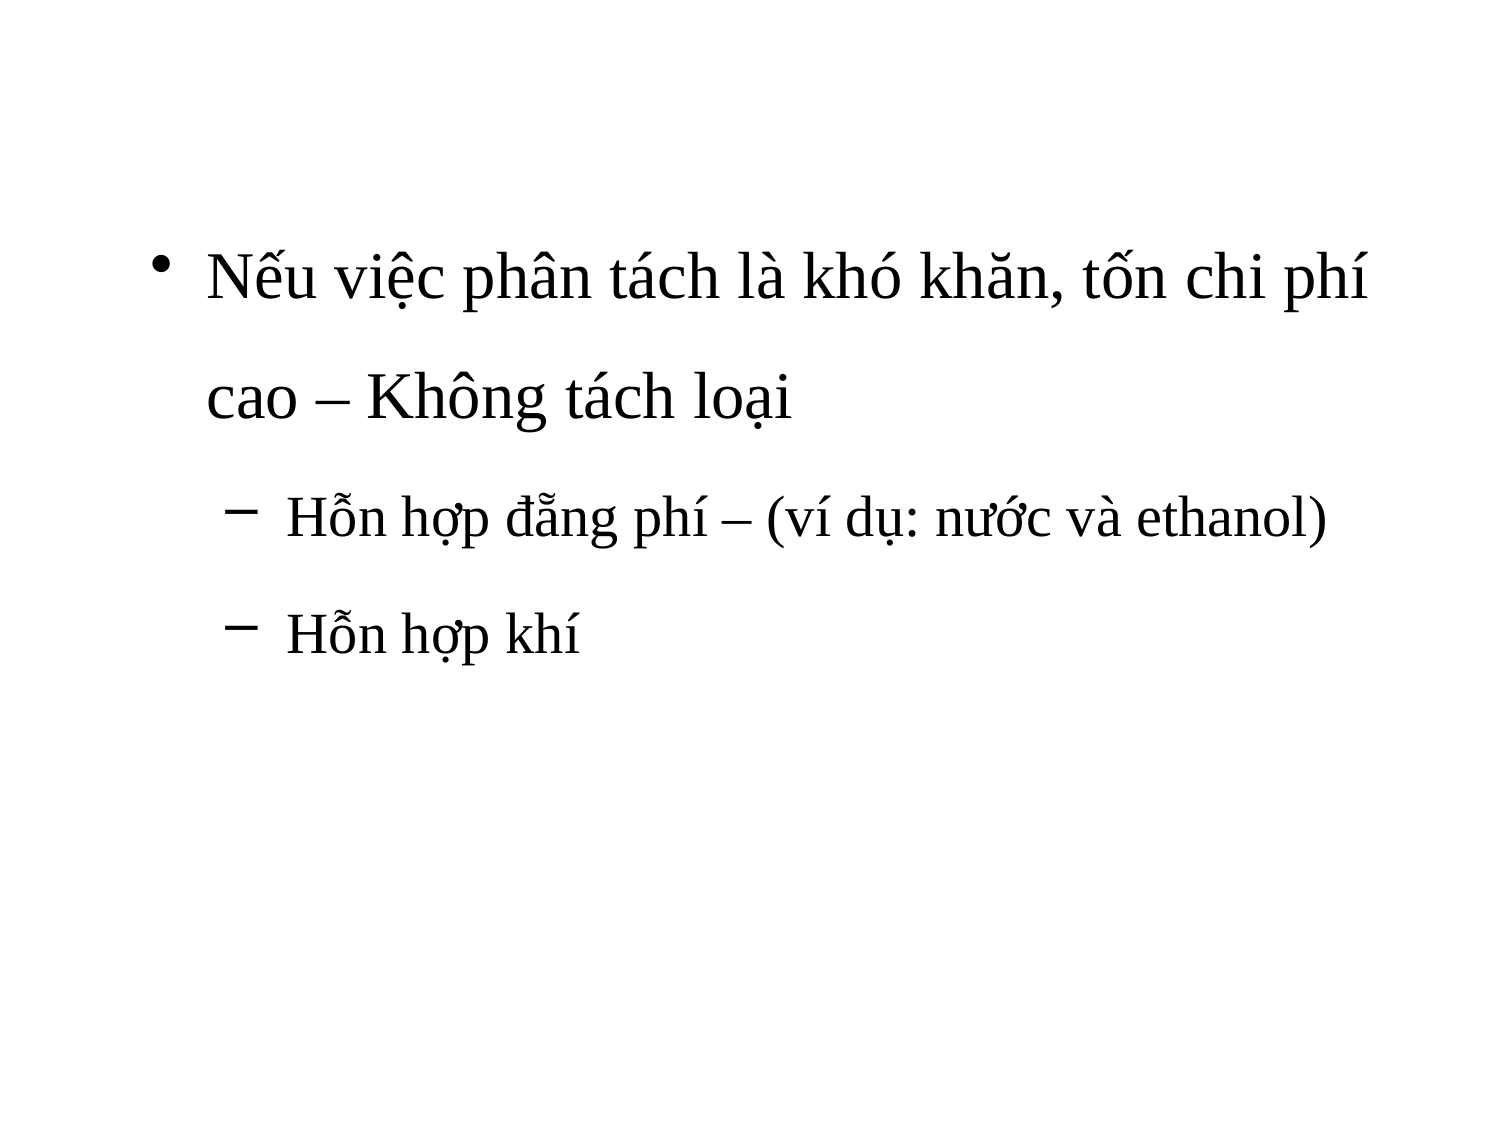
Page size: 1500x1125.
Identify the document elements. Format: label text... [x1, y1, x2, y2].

text_box Nếu việc phân tách là khó khăn, tốn chi phí cao – Không tách loại Hỗn hợp đẵng phí – (ví dụ: nước và ethanol) Hỗn hợp khí [135, 184, 1411, 860]
